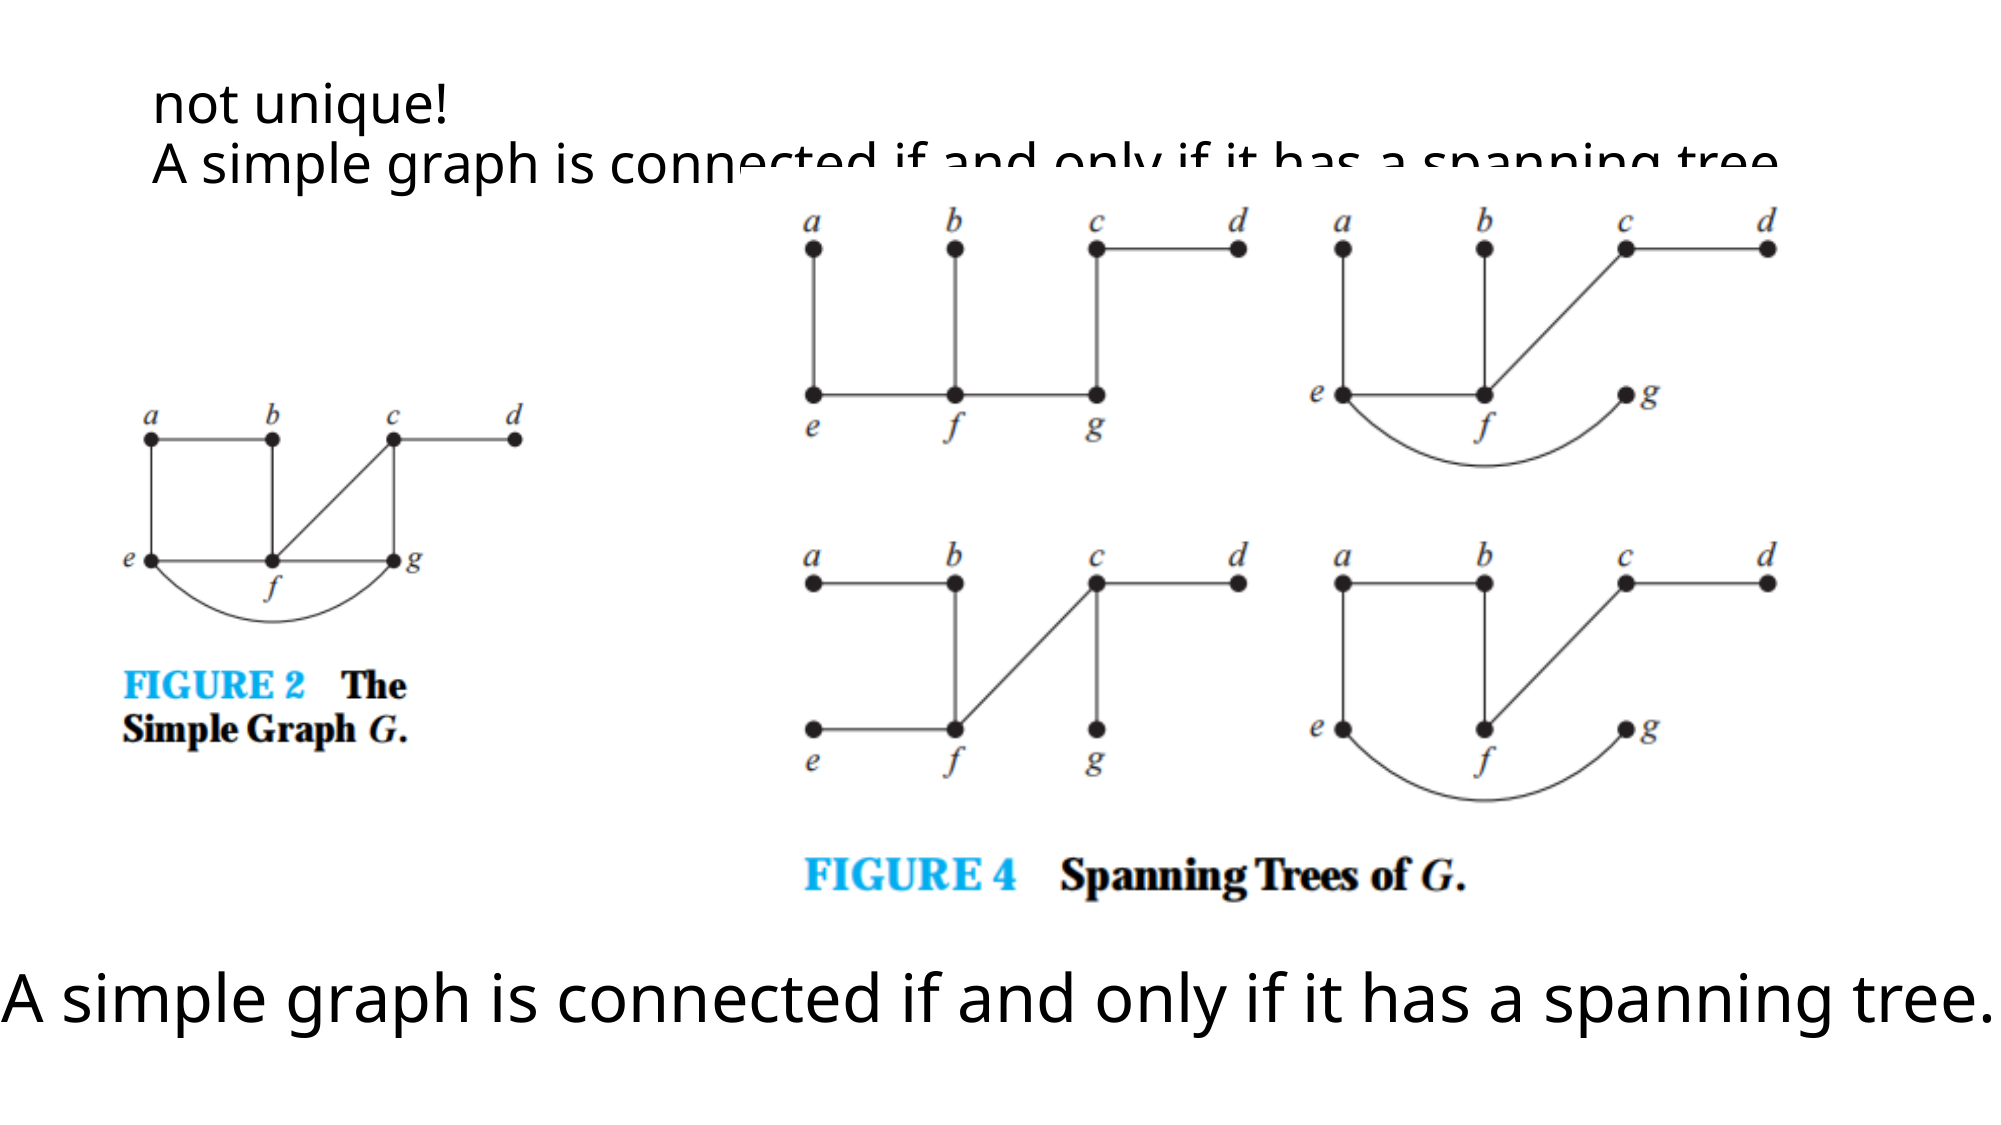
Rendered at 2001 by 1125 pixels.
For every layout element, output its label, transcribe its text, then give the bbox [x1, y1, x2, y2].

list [741, 167, 1863, 921]
text_box A simple graph is connected if and only if it has a spanning tree. [0, 948, 2000, 1123]
picture [52, 360, 549, 777]
title not unique! A simple graph is connected if and only if it has a spanning tree. [137, 59, 1863, 278]
